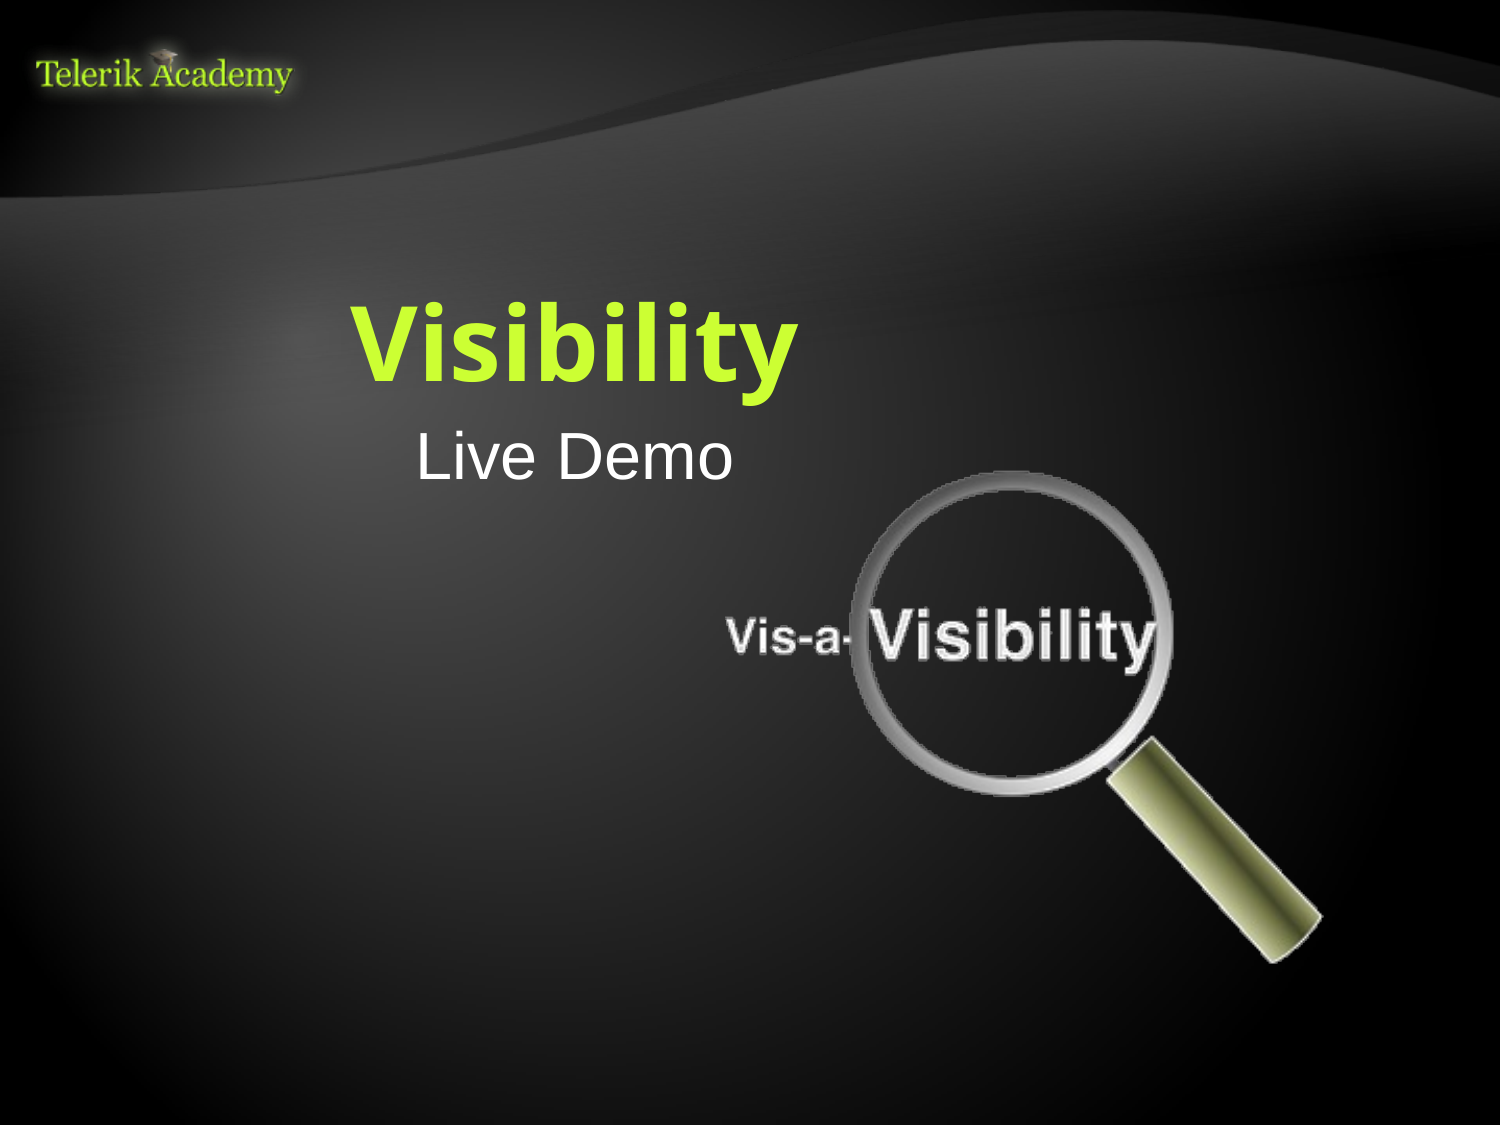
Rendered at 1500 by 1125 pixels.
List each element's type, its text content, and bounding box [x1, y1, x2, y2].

title Visibility [0, 287, 1225, 400]
picture [0, 0, 1500, 1125]
subtitle Live Demo [0, 406, 1225, 500]
